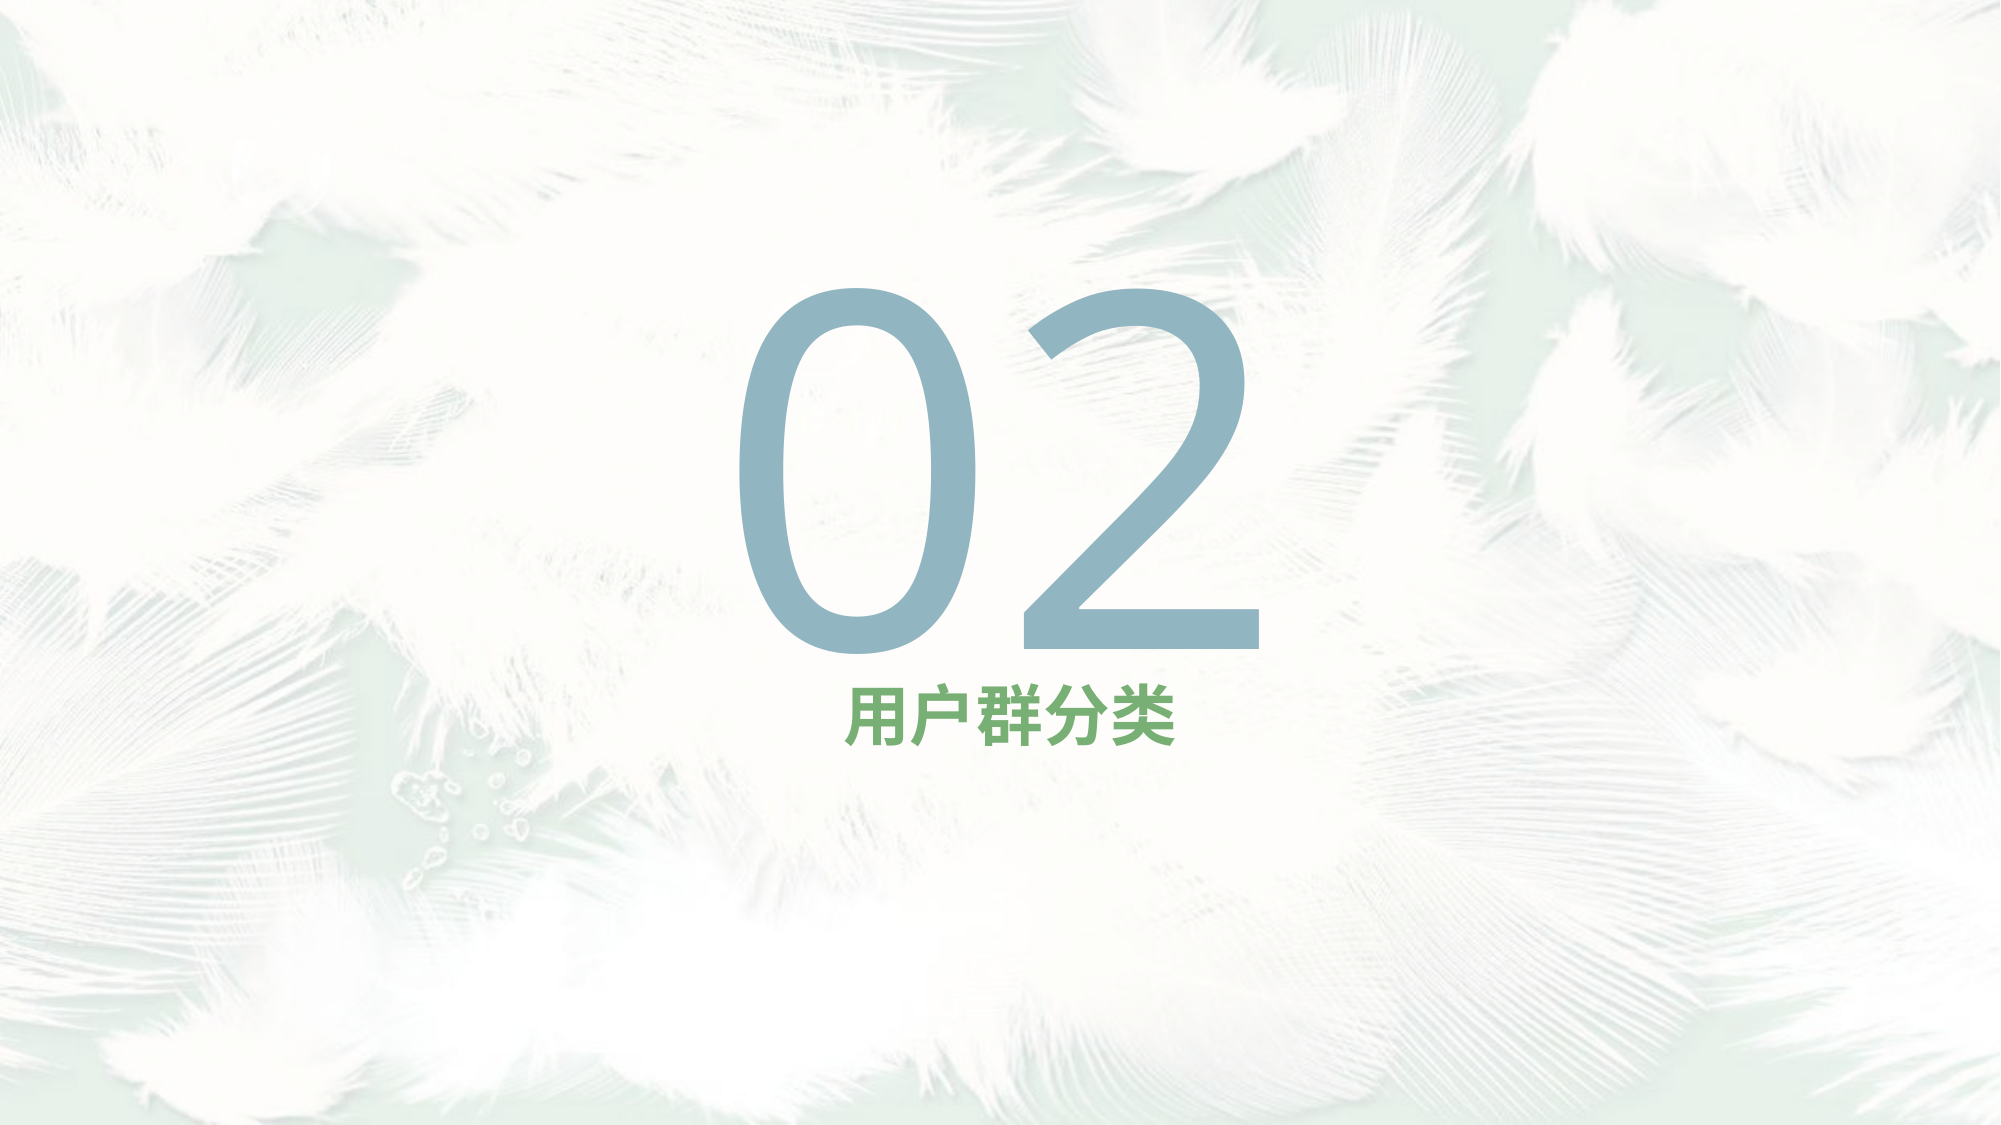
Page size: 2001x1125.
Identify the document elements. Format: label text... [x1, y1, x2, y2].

text_box 02 [660, 143, 1340, 666]
text_box [0, 0, 2000, 1125]
text_box 用户群分类 [609, 666, 1411, 762]
